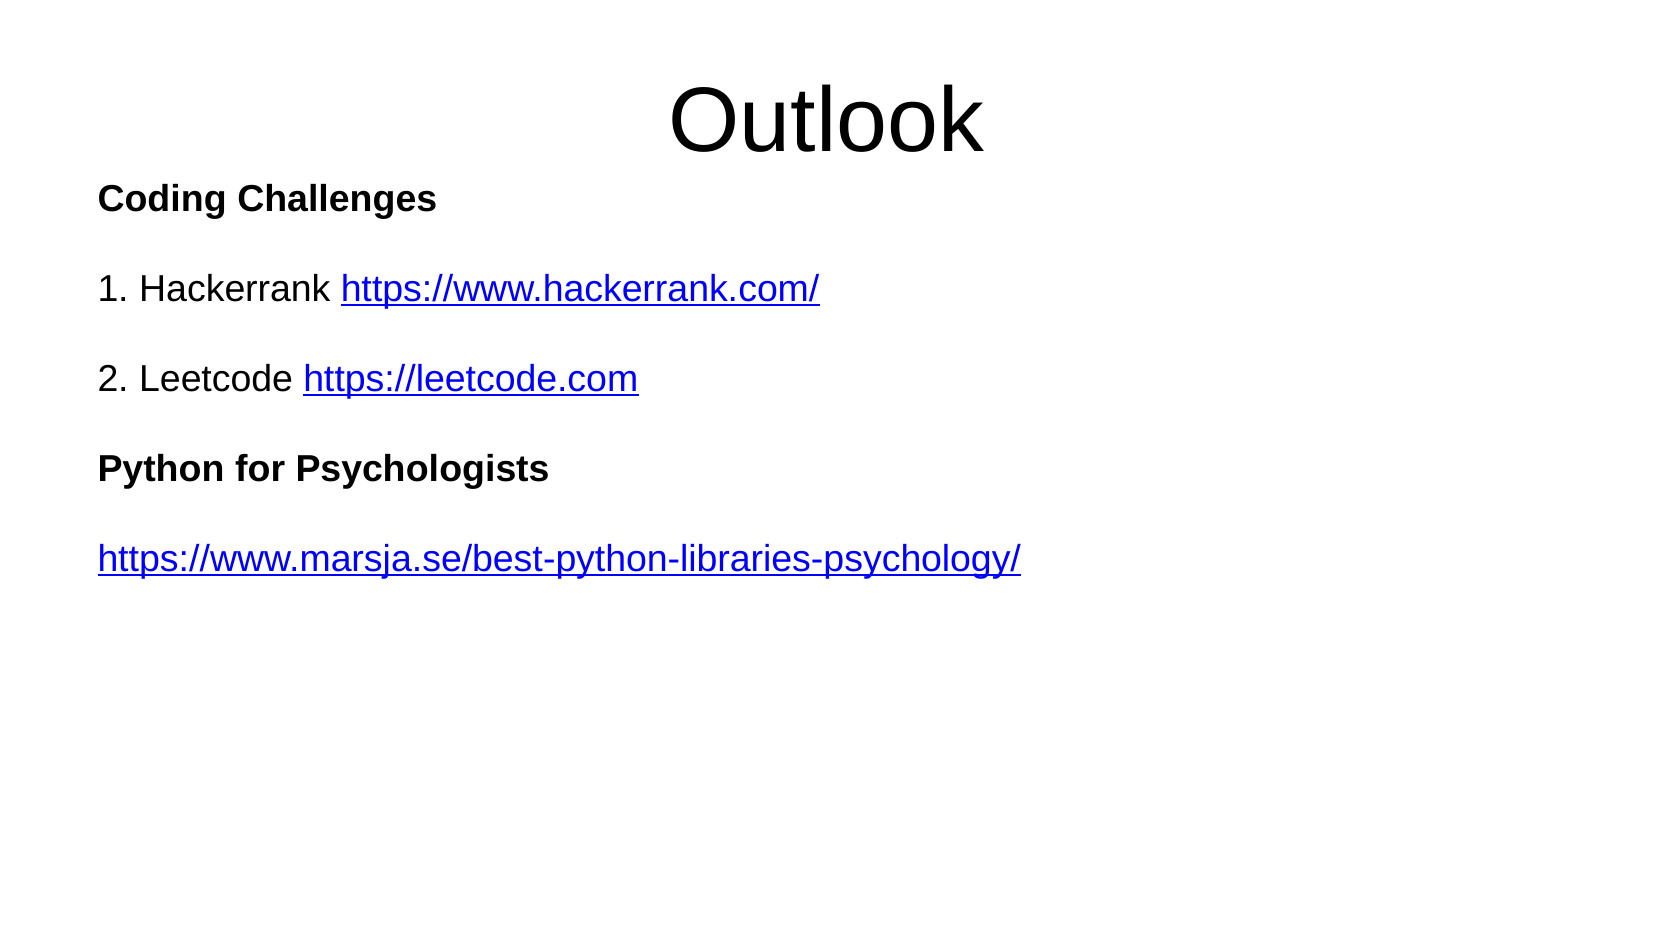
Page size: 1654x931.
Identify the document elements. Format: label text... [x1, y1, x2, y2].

text_box Outlook [82, 37, 1571, 166]
text_box Coding Challenges 1. Hackerrank https://www.hackerrank.com/ 2. Leetcode https://leetcode.com Python for Psychologists https://www.marsja.se/best-python-libraries-psychology/ [82, 166, 1571, 883]
